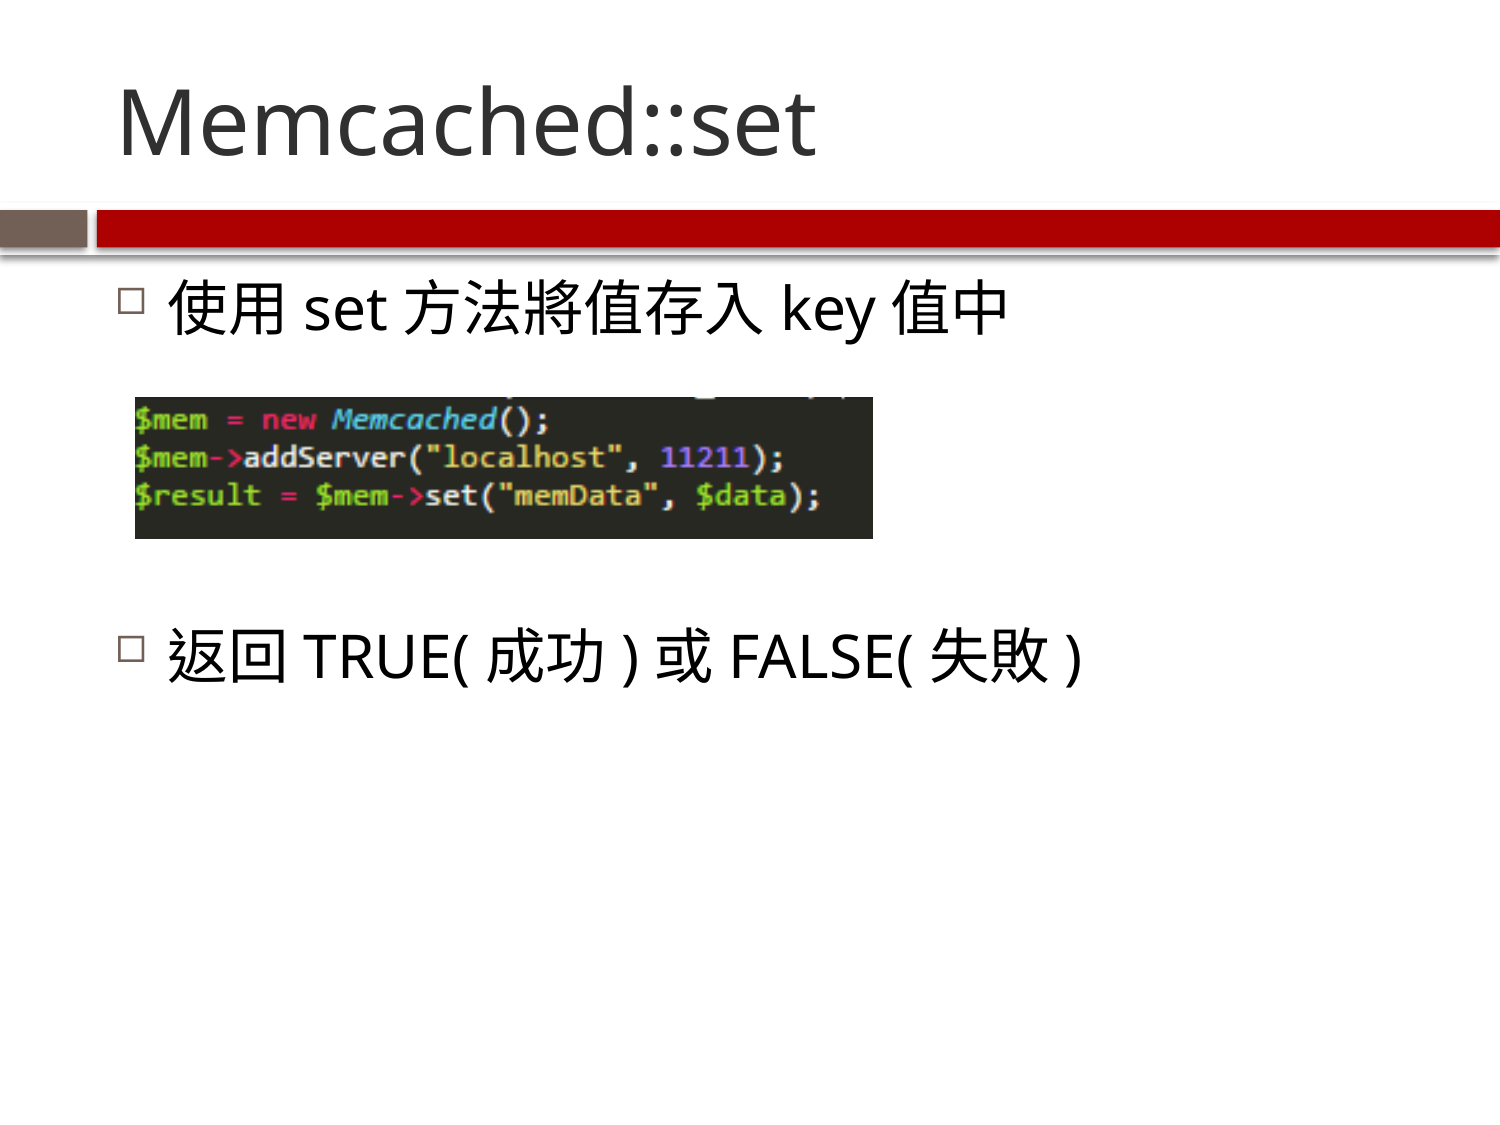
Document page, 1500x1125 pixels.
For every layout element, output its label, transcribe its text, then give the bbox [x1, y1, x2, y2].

picture [135, 396, 873, 540]
list 使用set方法將值存入key值中 返回TRUE(成功)或FALSE(失敗) [100, 262, 1438, 1000]
title Memcached::set [100, 37, 1438, 200]
